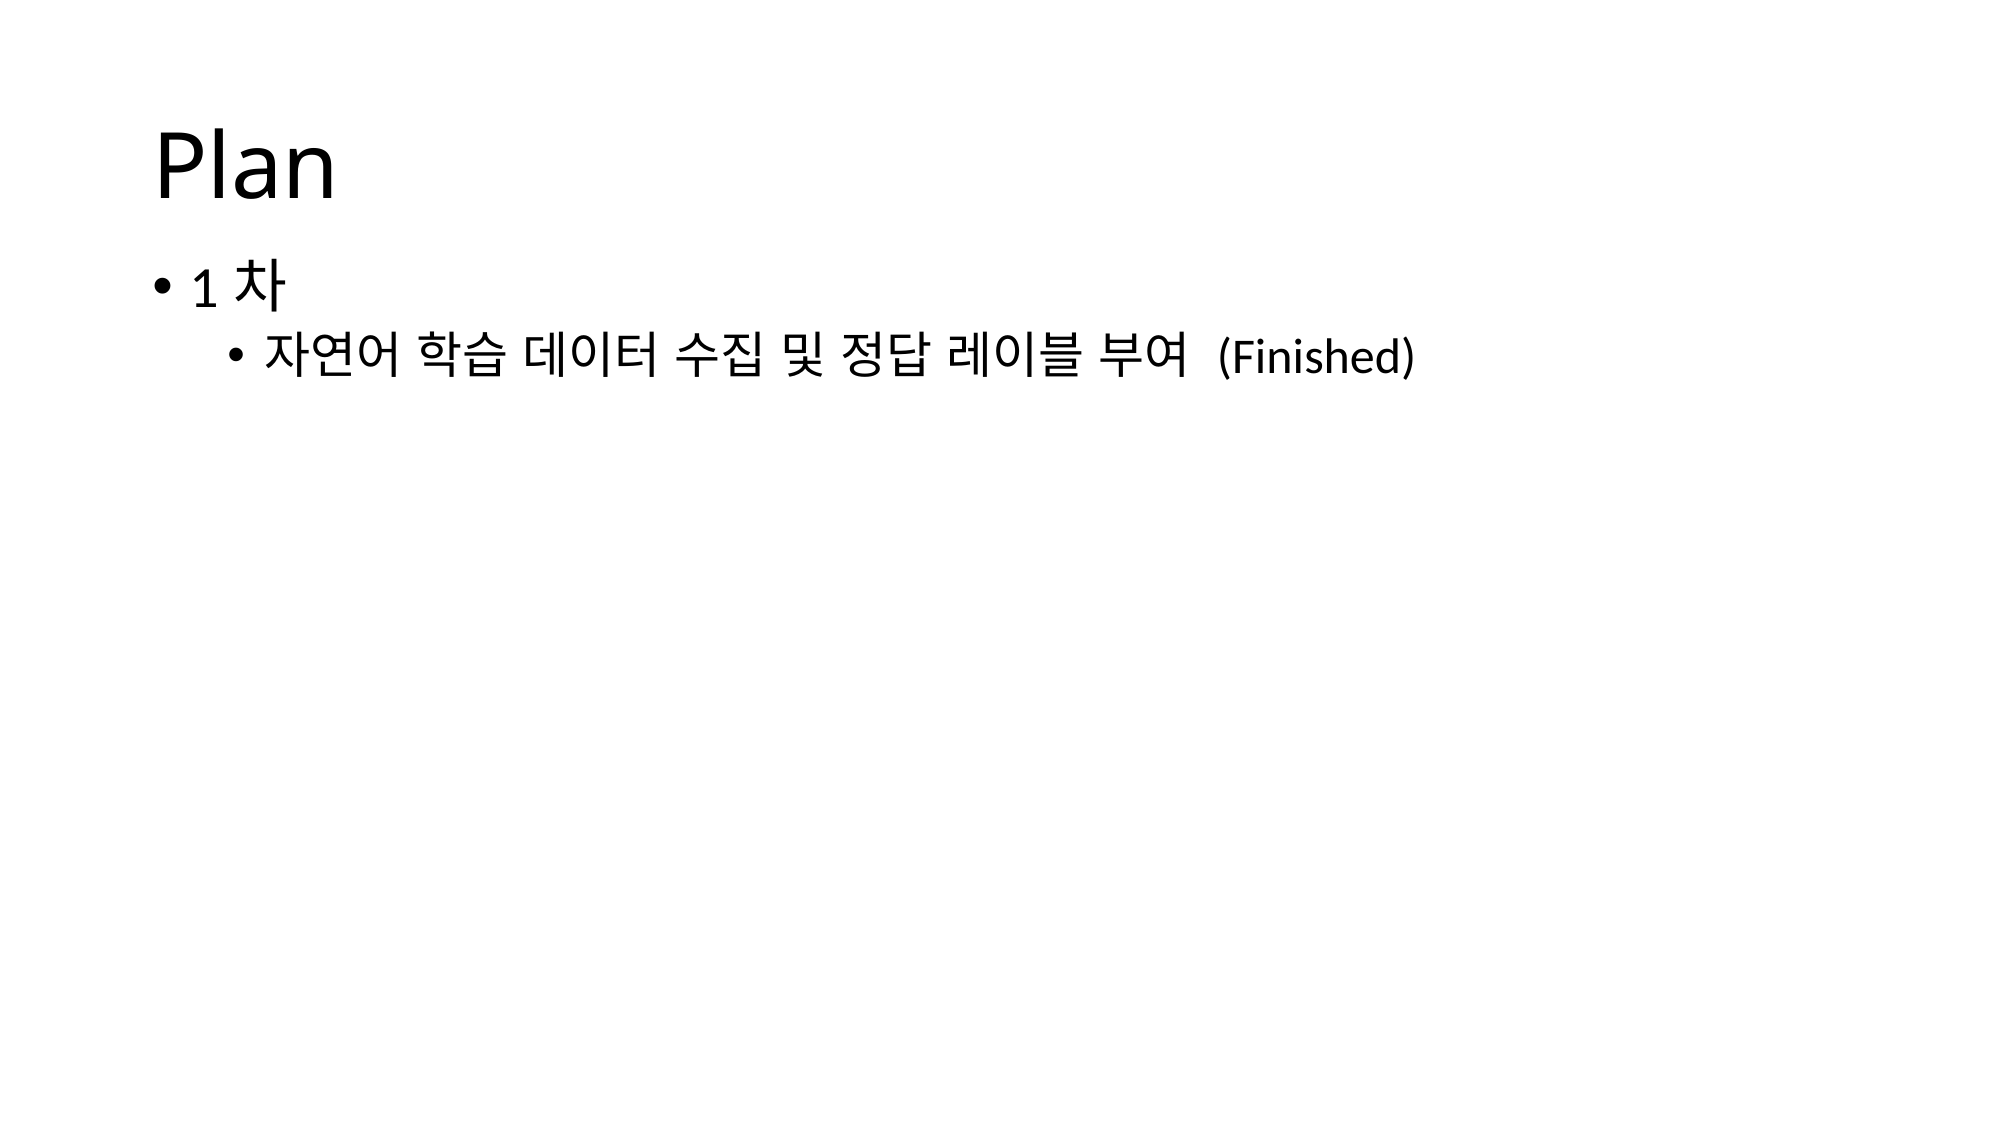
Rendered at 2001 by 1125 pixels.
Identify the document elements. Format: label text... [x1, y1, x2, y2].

list 1차 자연어 학습 데이터 수집 및 정답 레이블 부여 (Finished) [137, 249, 1863, 1025]
title Plan [137, 59, 1863, 249]
